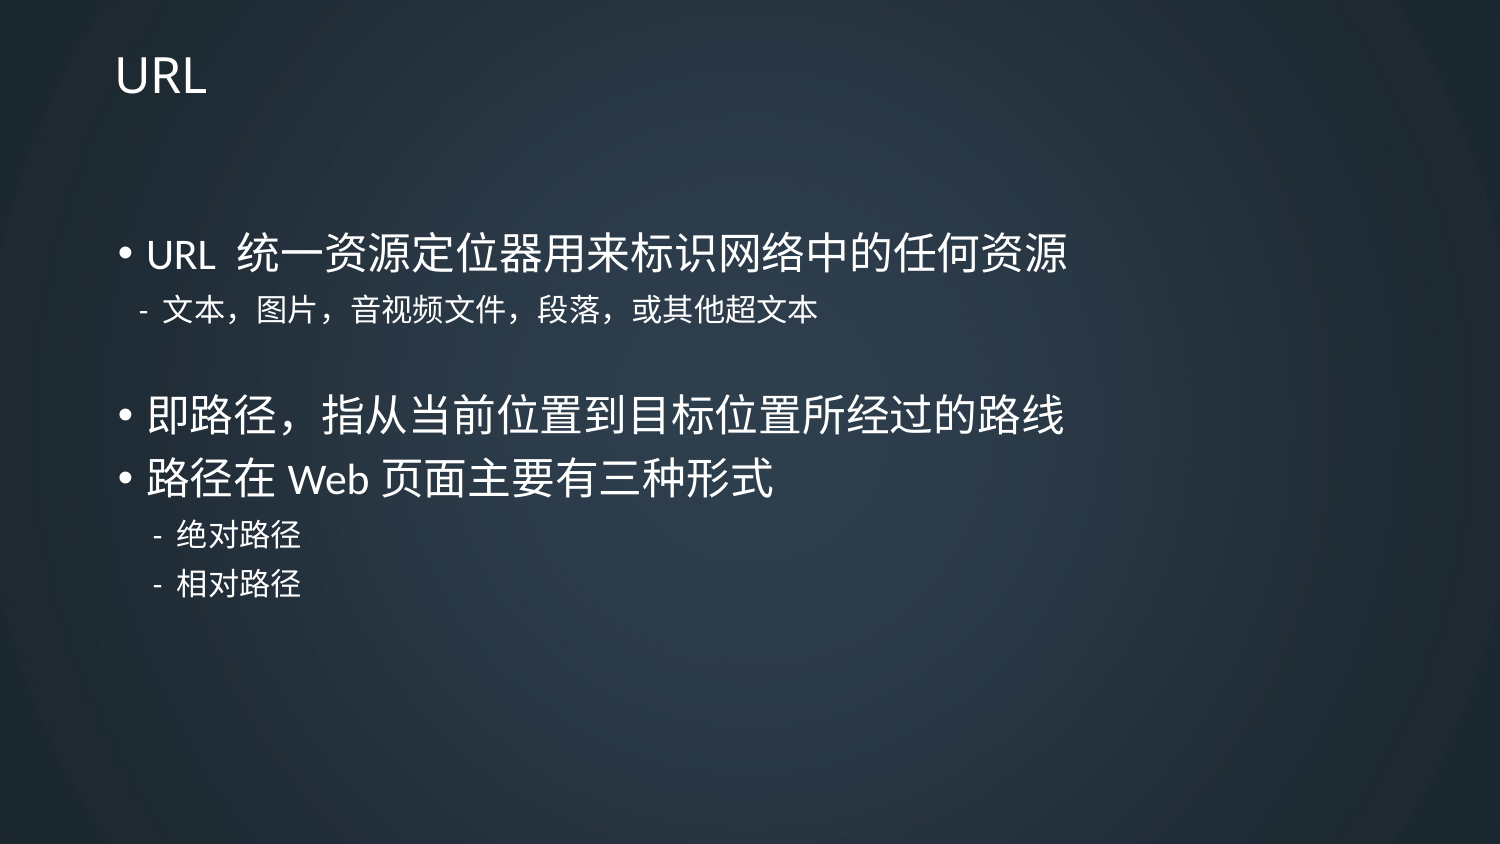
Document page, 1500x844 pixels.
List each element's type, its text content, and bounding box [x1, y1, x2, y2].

picture [0, 0, 1500, 844]
list URL 统一资源定位器用来标识网络中的任何资源 - 文本，图片，音视频文件，段落，或其他超文本 即路径，指从当前位置到目标位置所经过的路线 路径在Web页面主要有三种形式 - 绝对路径 - 相对路径 [103, 224, 1397, 736]
title URL [103, 44, 1397, 208]
